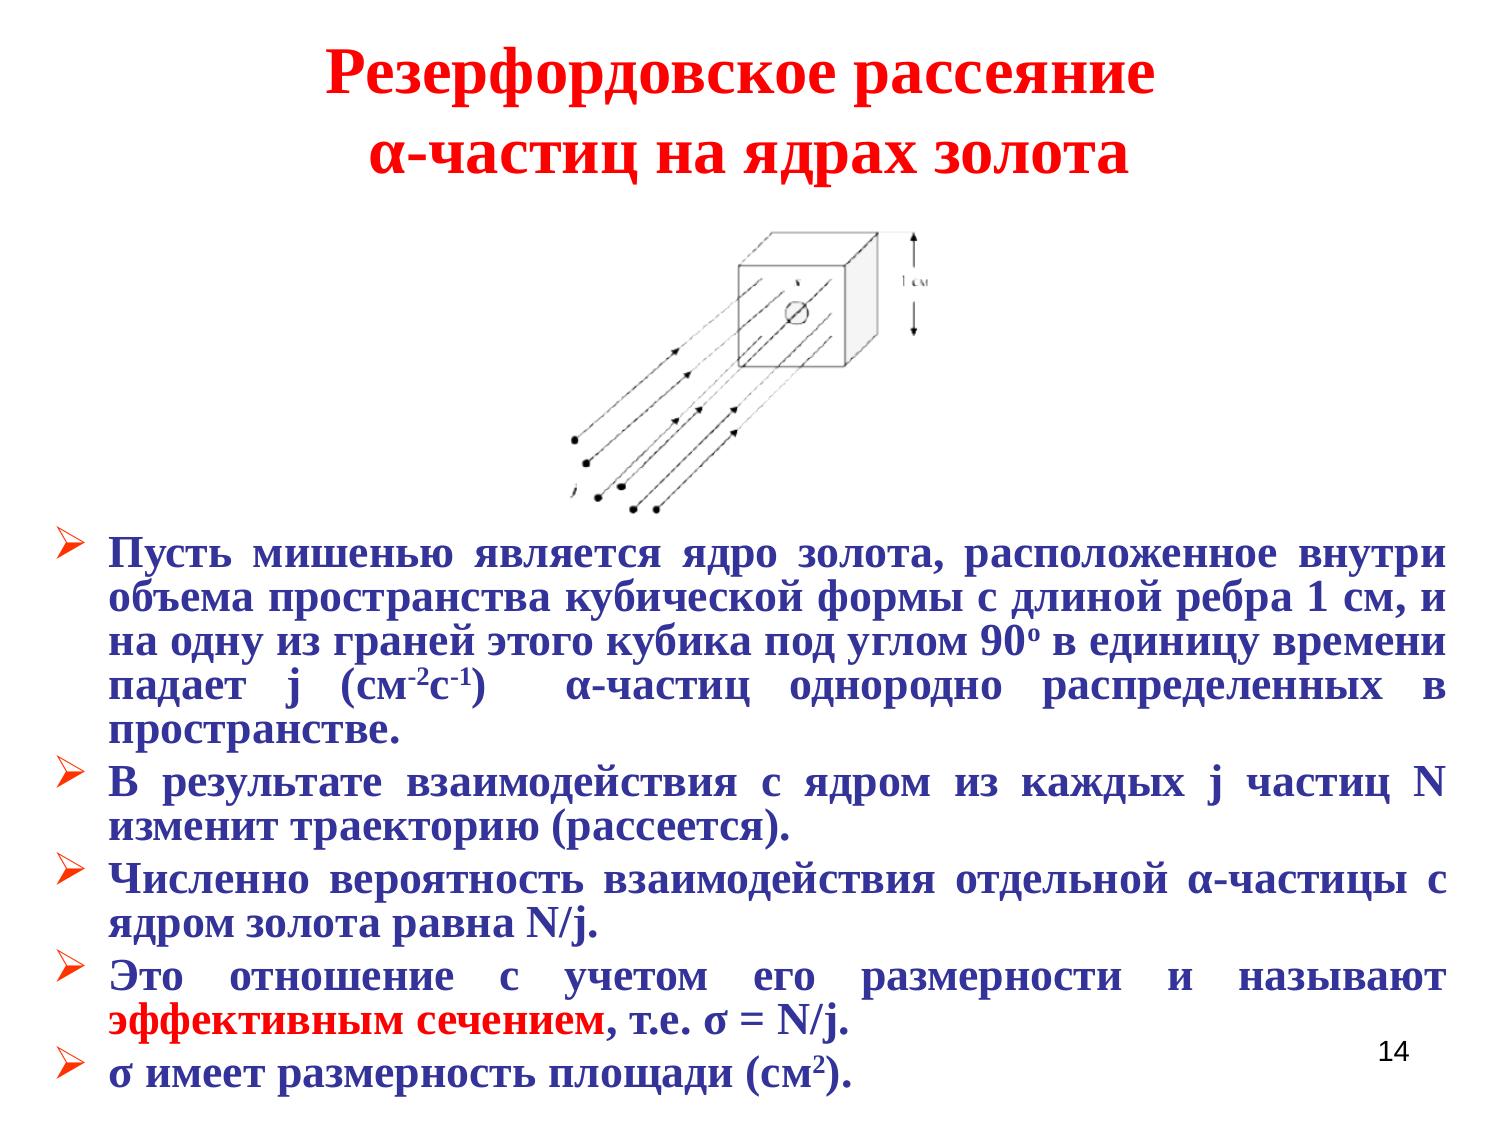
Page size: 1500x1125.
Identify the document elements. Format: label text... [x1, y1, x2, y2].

slide_number 14 [1074, 1024, 1426, 1103]
title Резерфордовское рассеяние α-частиц на ядрах золота [75, 32, 1425, 182]
list Пусть мишенью является ядро золота, расположенное внутри объема пространства кубической формы с длиной ребра 1 см, и на одну из граней этого кубика под углом 90о в единицу времени падает j (см-2с-1) α-частиц однородно распределенных в пространстве. В результате взаимодействия с ядром из каждых j частиц N изменит траекторию (рассеется). Численно вероятность взаимодействия отдельной α-частицы с ядром золота равна N/j. Это отношение с учетом его размерности и называют эффективным сечением, т.е. σ = N/j. σ имеет размерность площади (см2). [37, 525, 1463, 1125]
picture [512, 226, 938, 526]
